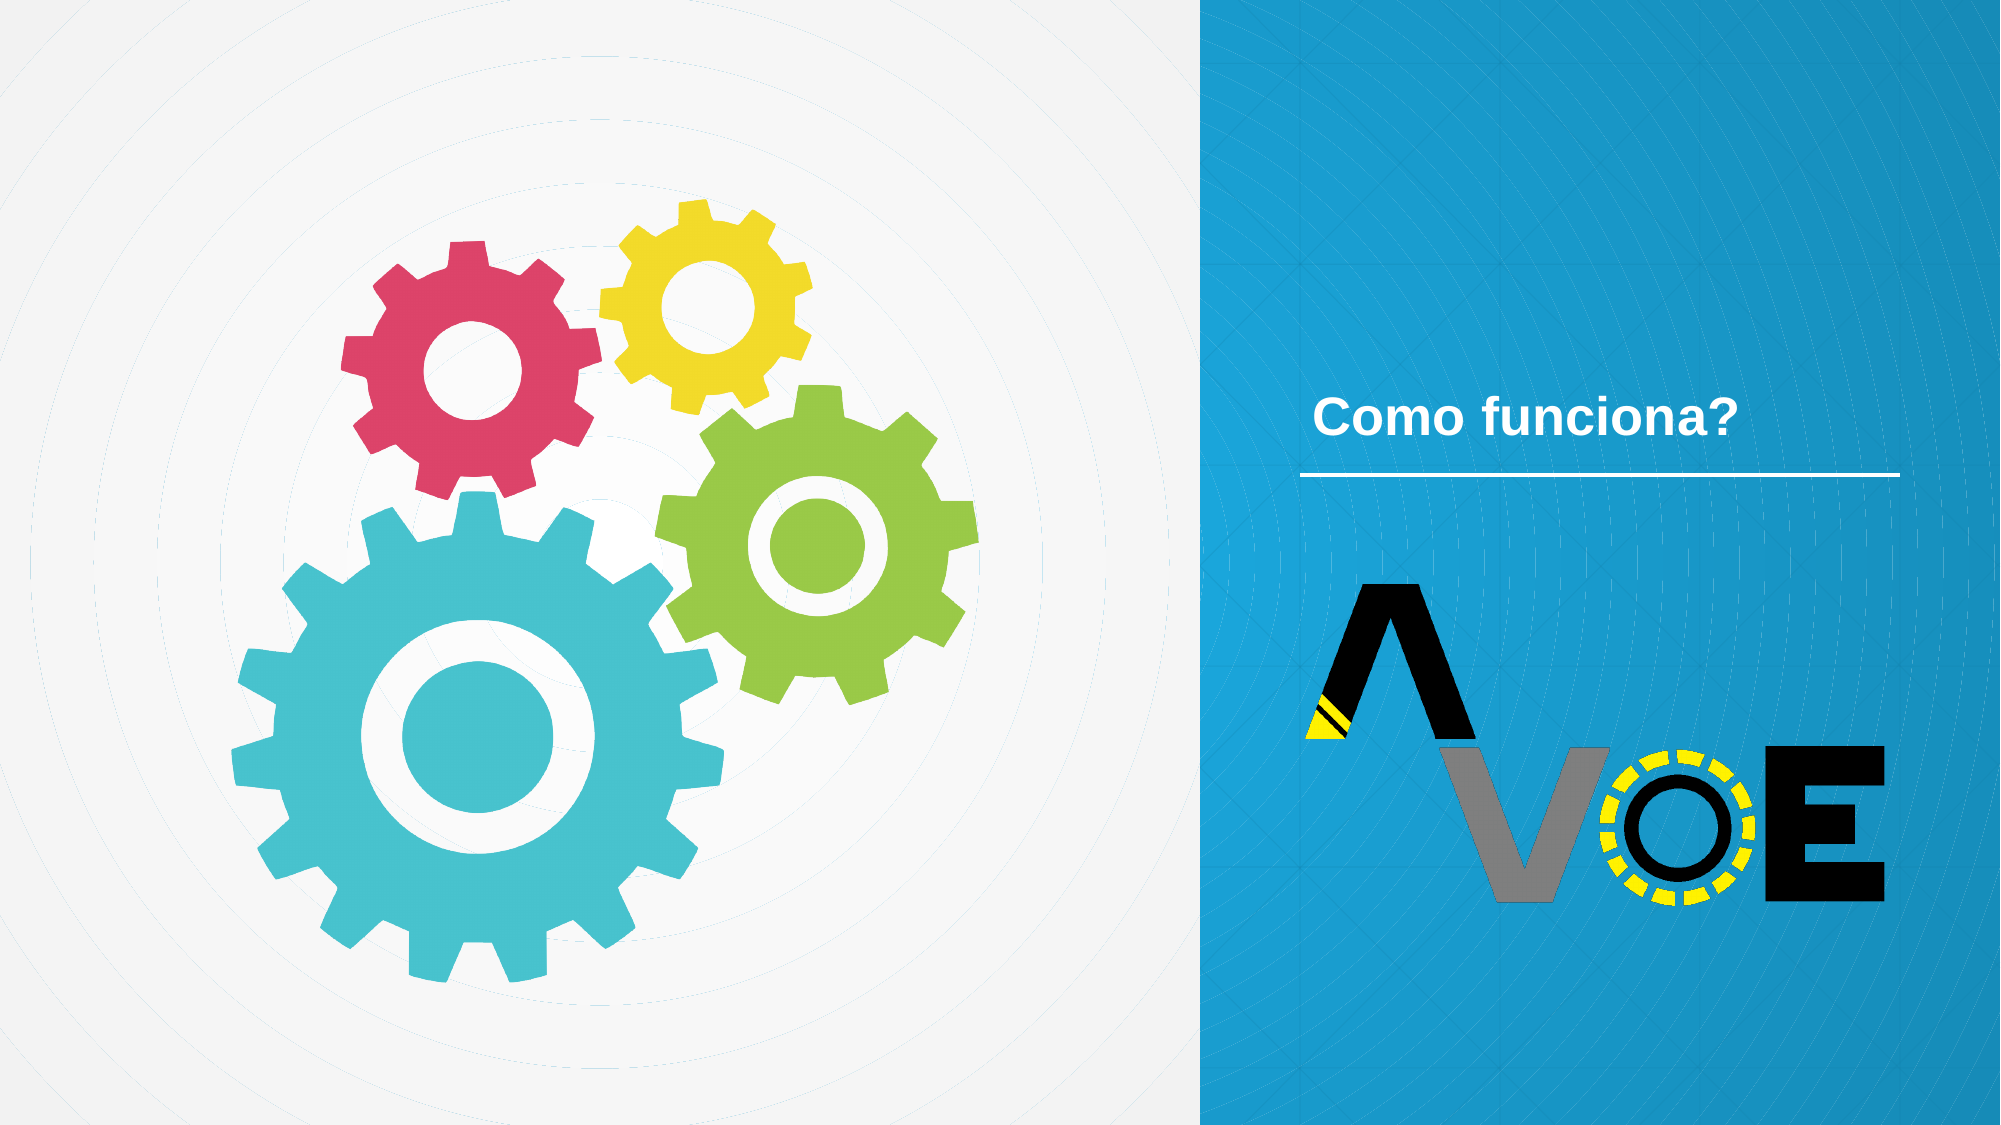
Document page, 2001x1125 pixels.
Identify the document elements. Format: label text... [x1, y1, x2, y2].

title Como funciona? [1297, 94, 1898, 455]
picture [1256, 562, 1939, 955]
picture [231, 199, 979, 983]
